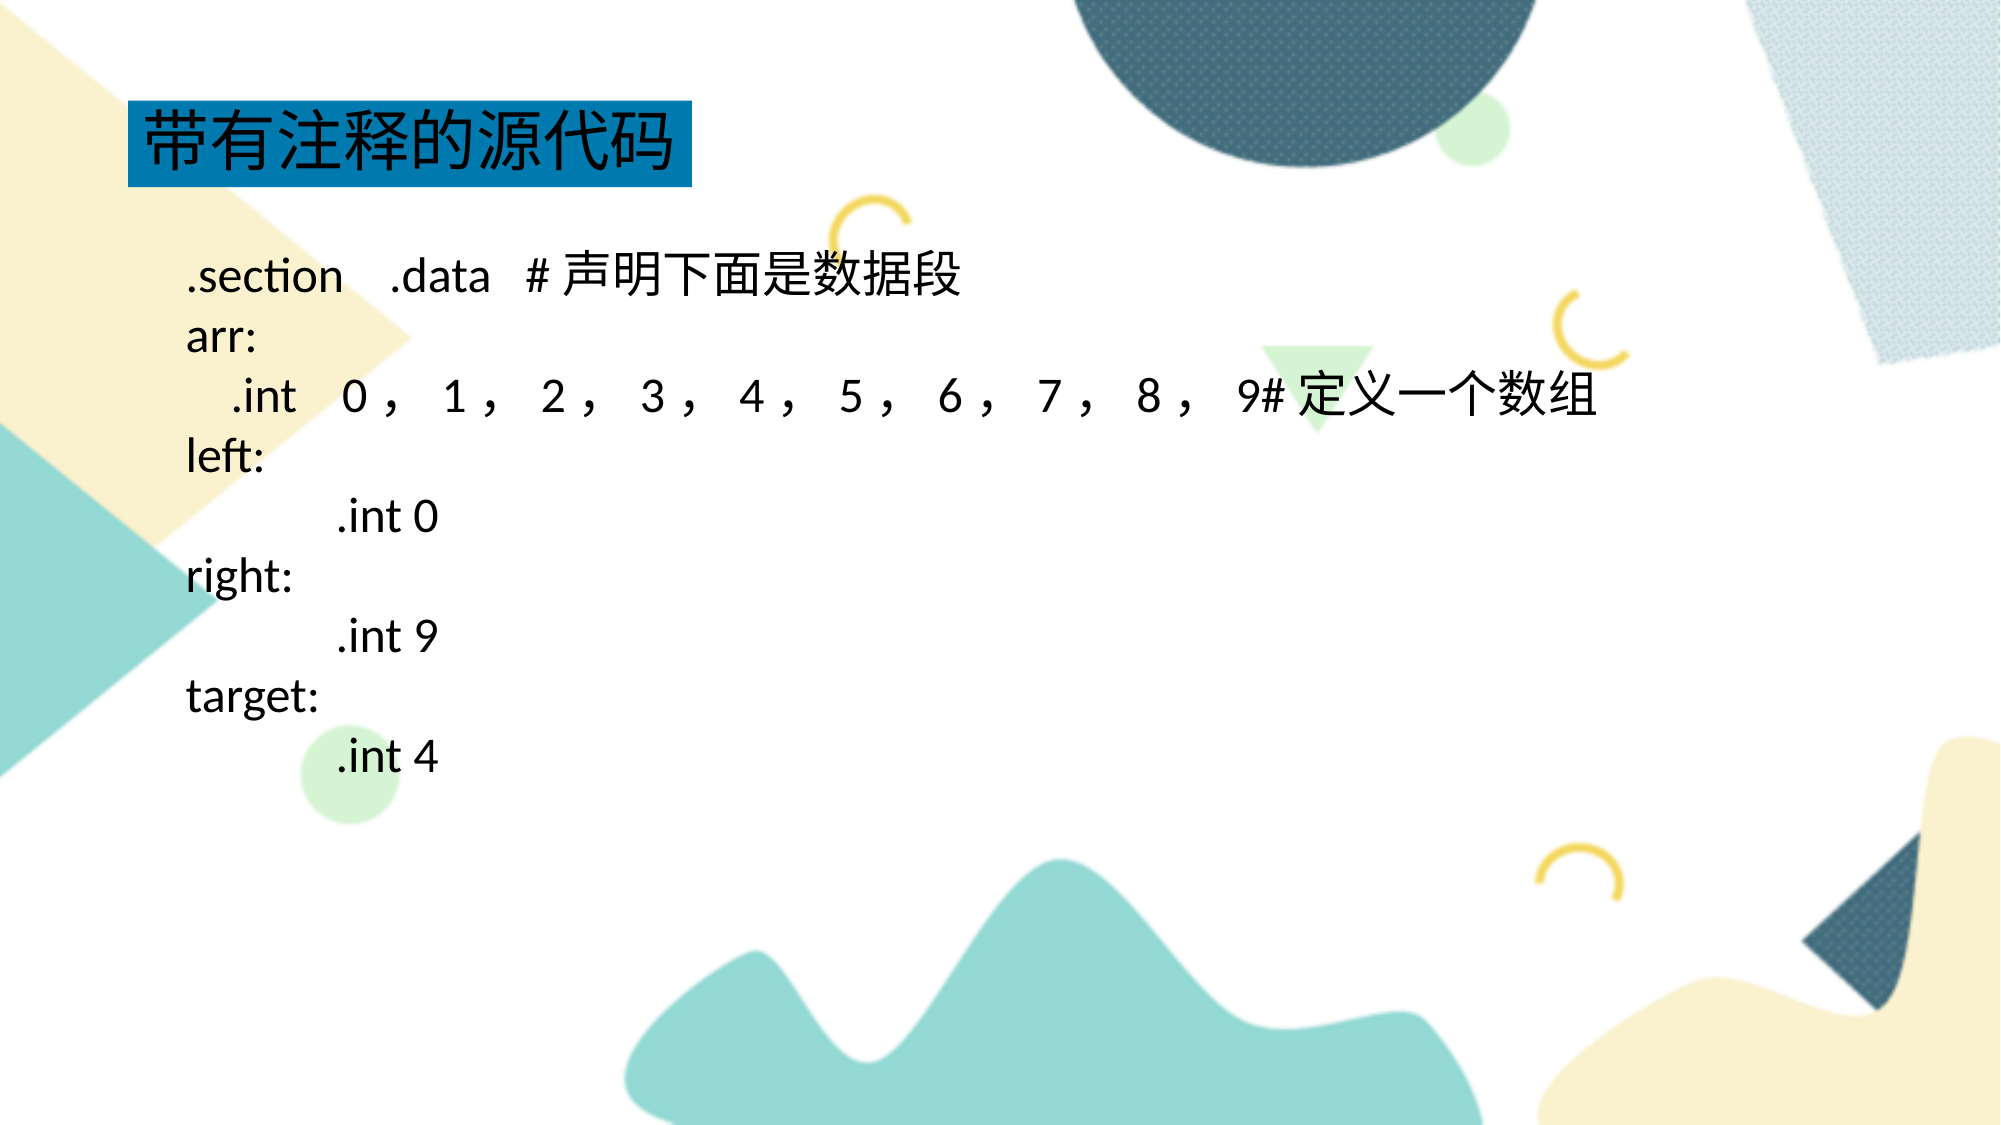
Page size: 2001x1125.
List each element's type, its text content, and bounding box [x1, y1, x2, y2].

picture [0, 0, 2001, 1125]
text_box 带有注释的源代码 [128, 100, 692, 188]
text_box .section .data #声明下面是数据段 arr: .int 0，1，2，3，4，5，6，7，8，9#定义一个数组 left: .int 0 right: .int 9 target: .int 4 [170, 234, 1889, 850]
